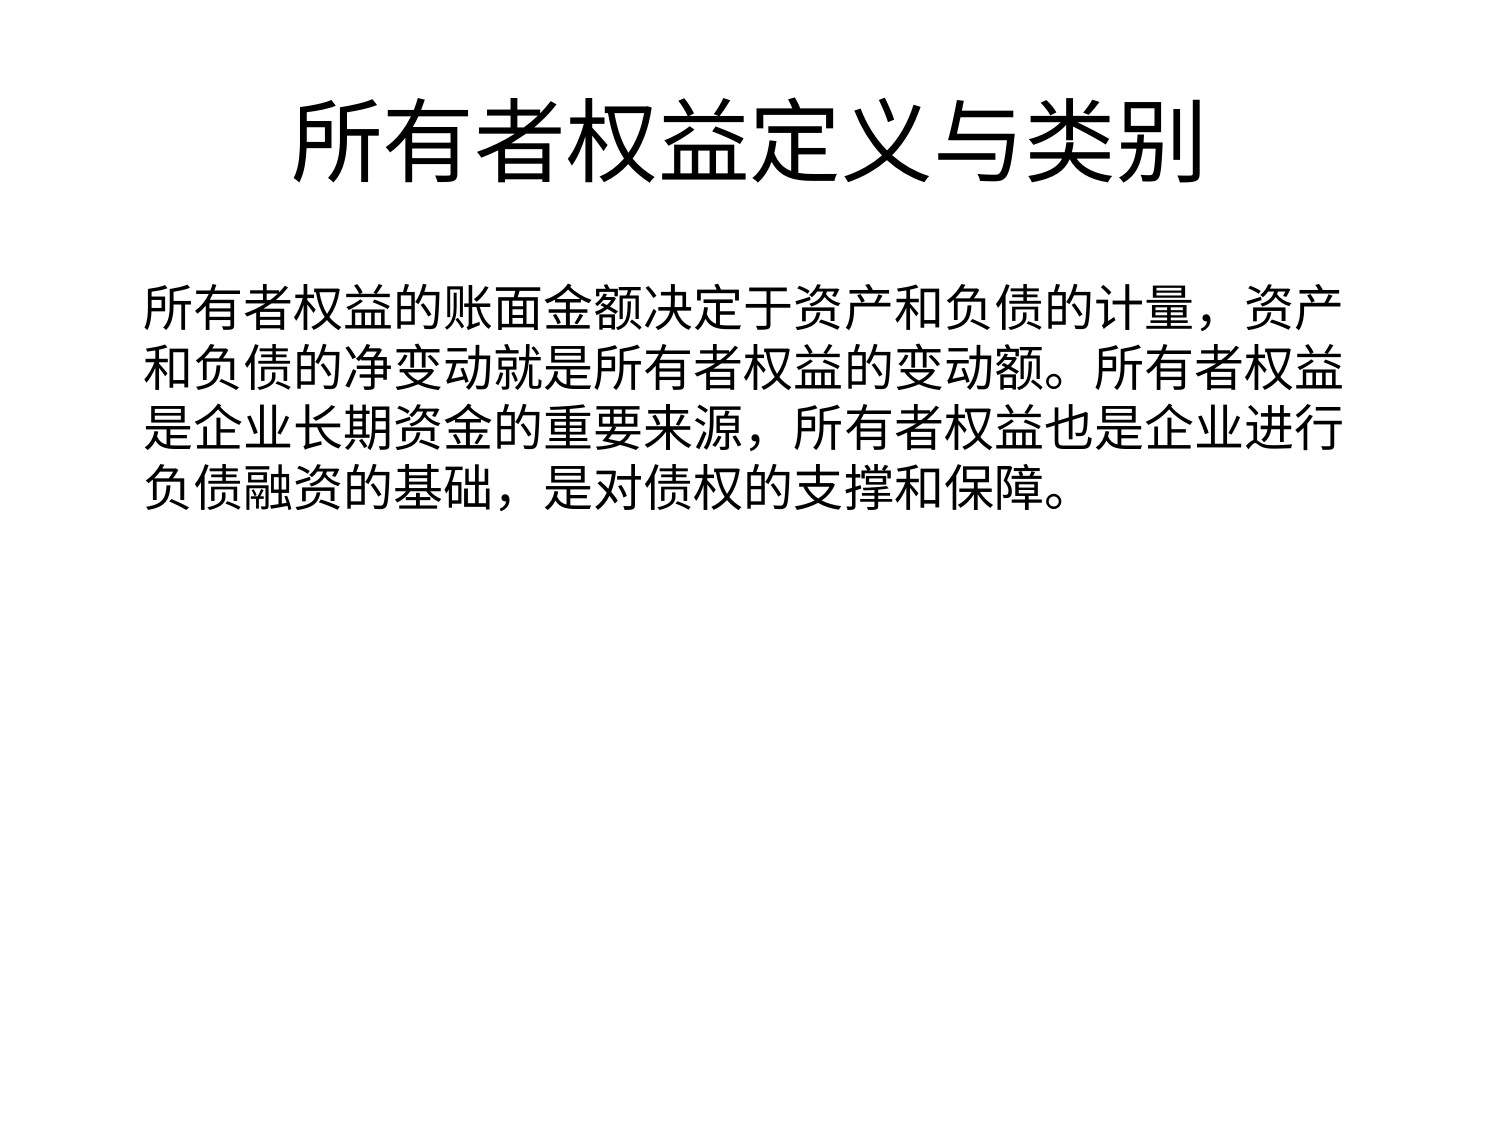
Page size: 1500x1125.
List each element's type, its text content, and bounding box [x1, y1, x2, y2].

text_box 所有者权益的账面金额决定于资产和负债的计量，资产和负债的净变动就是所有者权益的变动额。所有者权益是企业长期资金的重要来源，所有者权益也是企业进行负债融资的基础，是对债权的支撑和保障。 [128, 269, 1395, 525]
title 所有者权益定义与类别 [75, 45, 1425, 233]
